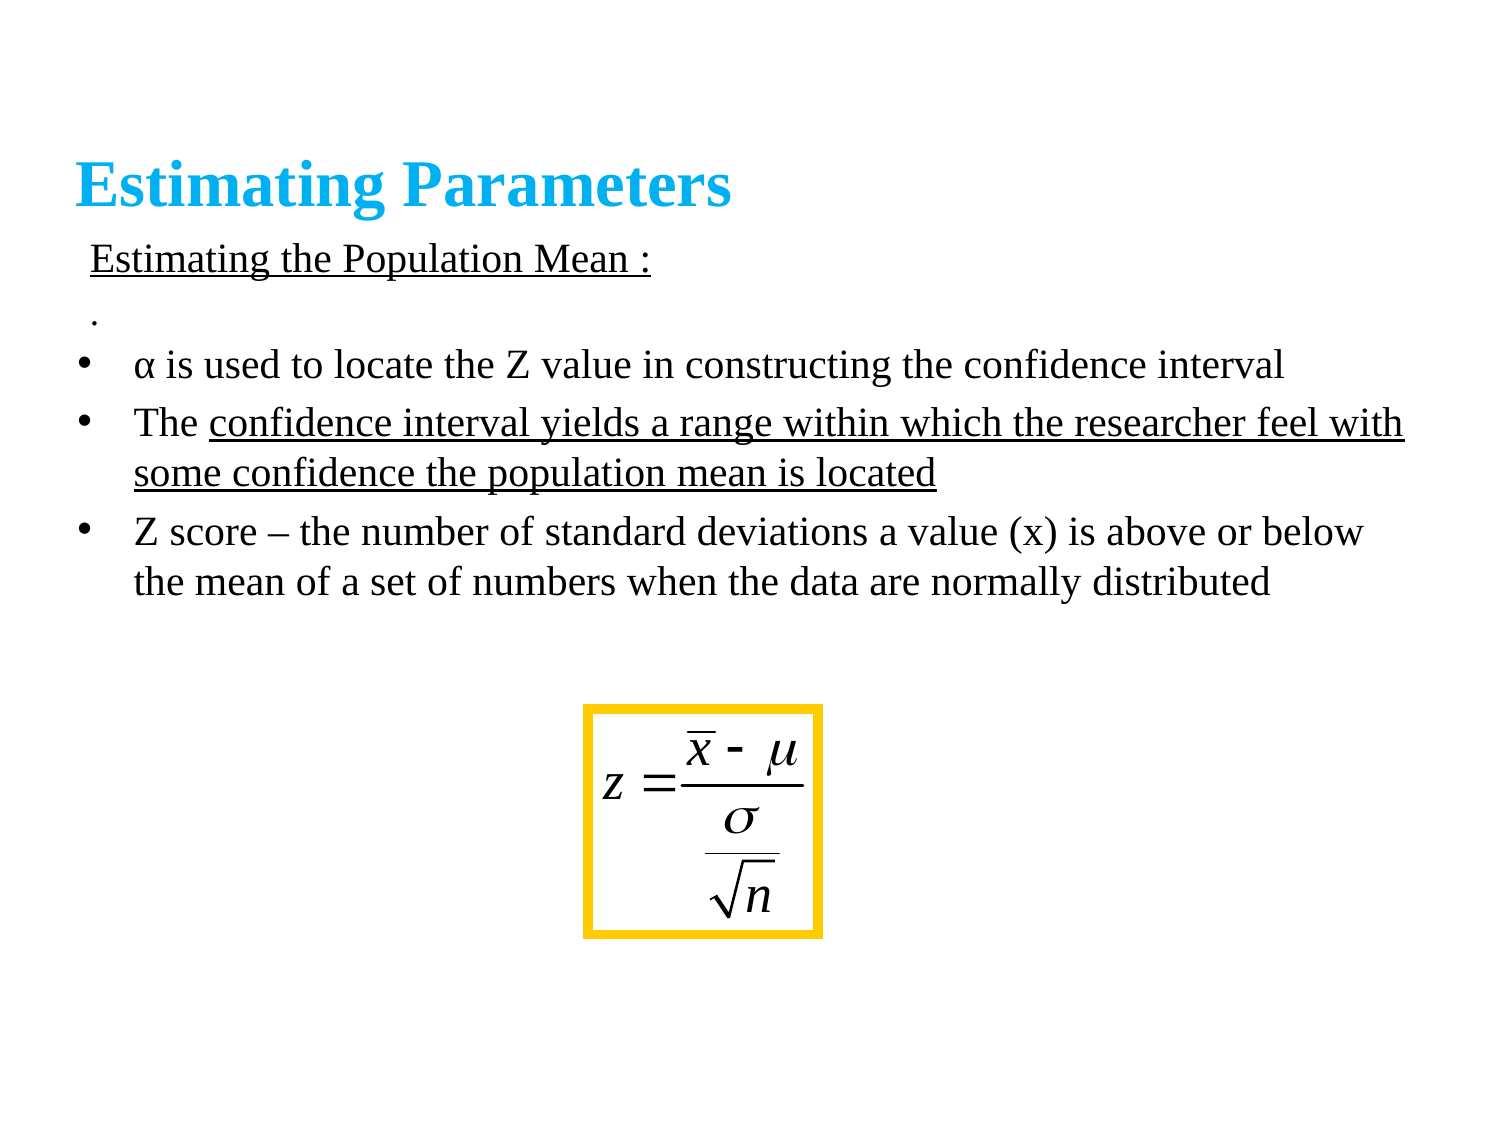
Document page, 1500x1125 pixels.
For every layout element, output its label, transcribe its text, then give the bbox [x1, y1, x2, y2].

text_box Estimating the Population Mean : . [74, 693, 1425, 966]
text_box α is used to locate the Z value in constructing the confidence interval The confidence interval yields a range within which the researcher feel with some confidence the population mean is located Z score – the number of standard deviations a value (x) is above or below the mean of a set of numbers when the data are normally distributed [62, 329, 1438, 693]
text_box Estimating Parameters [74, 85, 1425, 223]
text_box Estimating the Population Mean : . [74, 223, 1425, 329]
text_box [592, 713, 814, 931]
